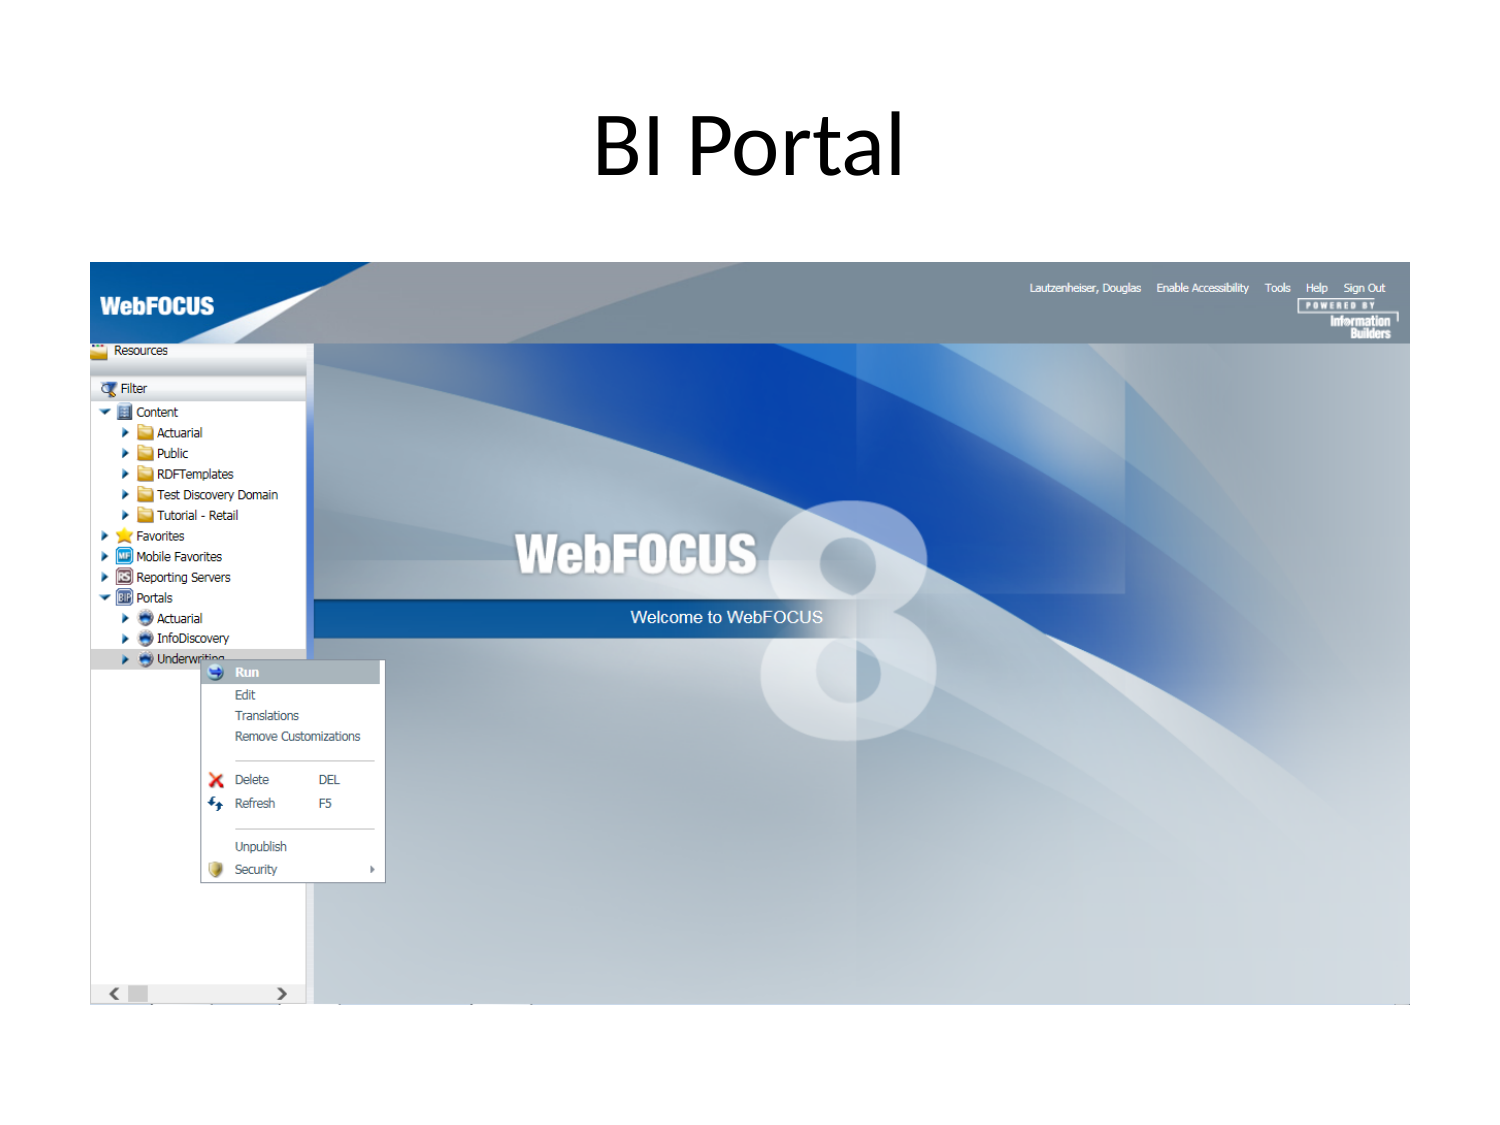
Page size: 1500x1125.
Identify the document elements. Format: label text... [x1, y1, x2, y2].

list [89, 262, 1411, 1006]
title BI Portal [75, 45, 1425, 233]
